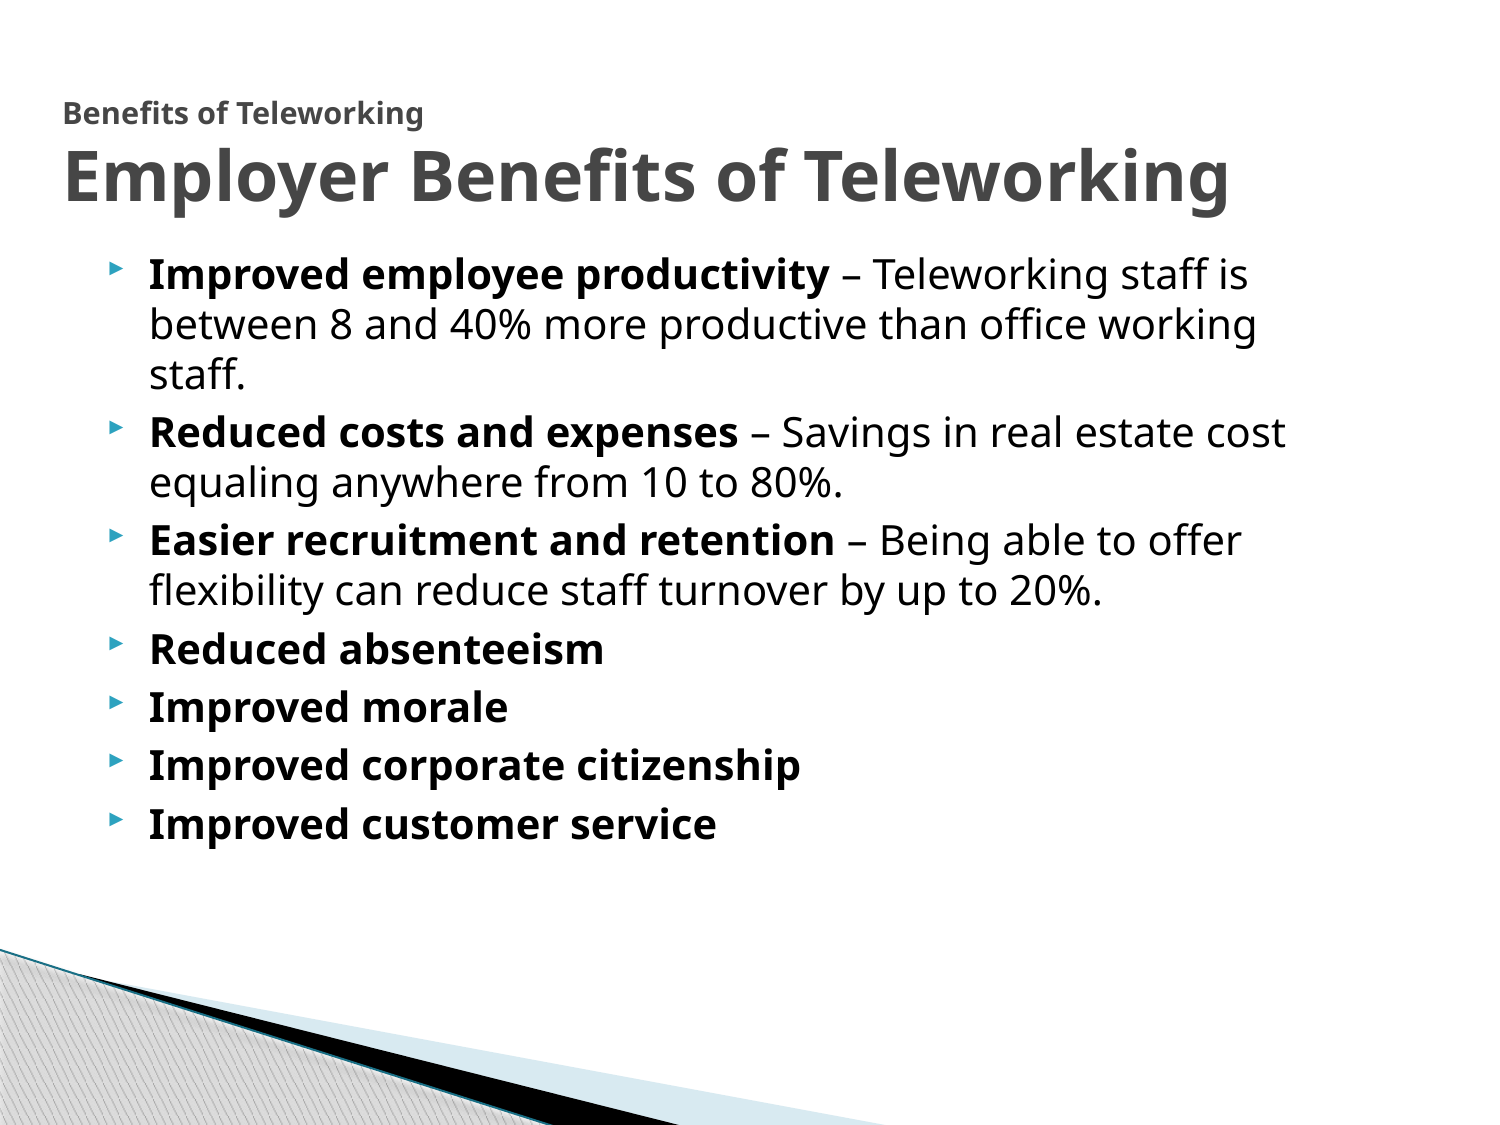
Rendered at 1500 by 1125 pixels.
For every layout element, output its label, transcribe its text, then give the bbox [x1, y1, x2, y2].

title Benefits of Teleworking Employer Benefits of Teleworking [47, 85, 1384, 224]
list Improved employee productivity – Teleworking staff is between 8 and 40% more productive than office working staff. Reduced costs and expenses – Savings in real estate cost equaling anywhere from 10 to 80%. Easier recruitment and retention – Being able to offer flexibility can reduce staff turnover by up to 20%. Reduced absenteeism Improved morale Improved corporate citizenship Improved customer service [74, 239, 1377, 1003]
